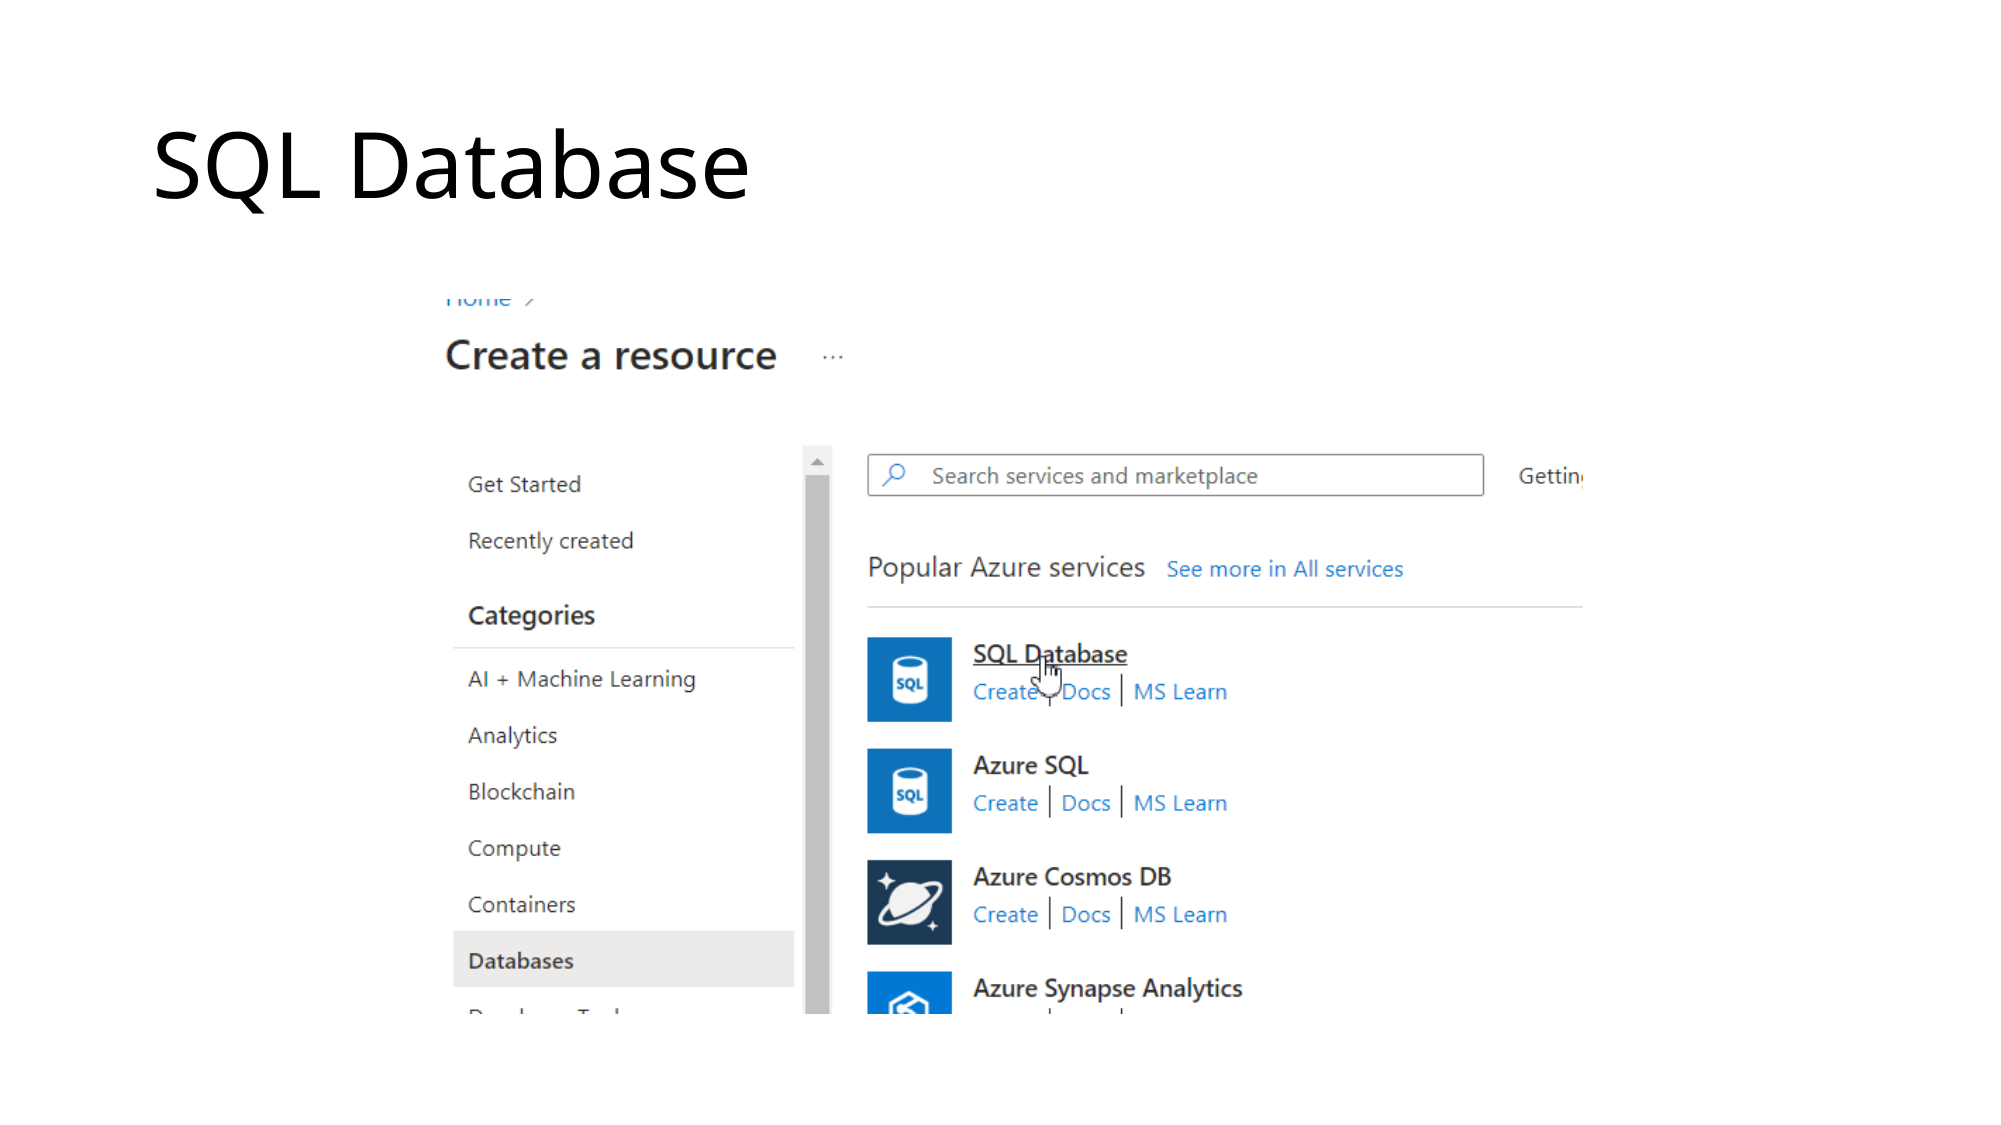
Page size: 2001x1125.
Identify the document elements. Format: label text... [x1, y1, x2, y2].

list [417, 299, 1583, 1014]
title SQL Database [137, 59, 1863, 278]
